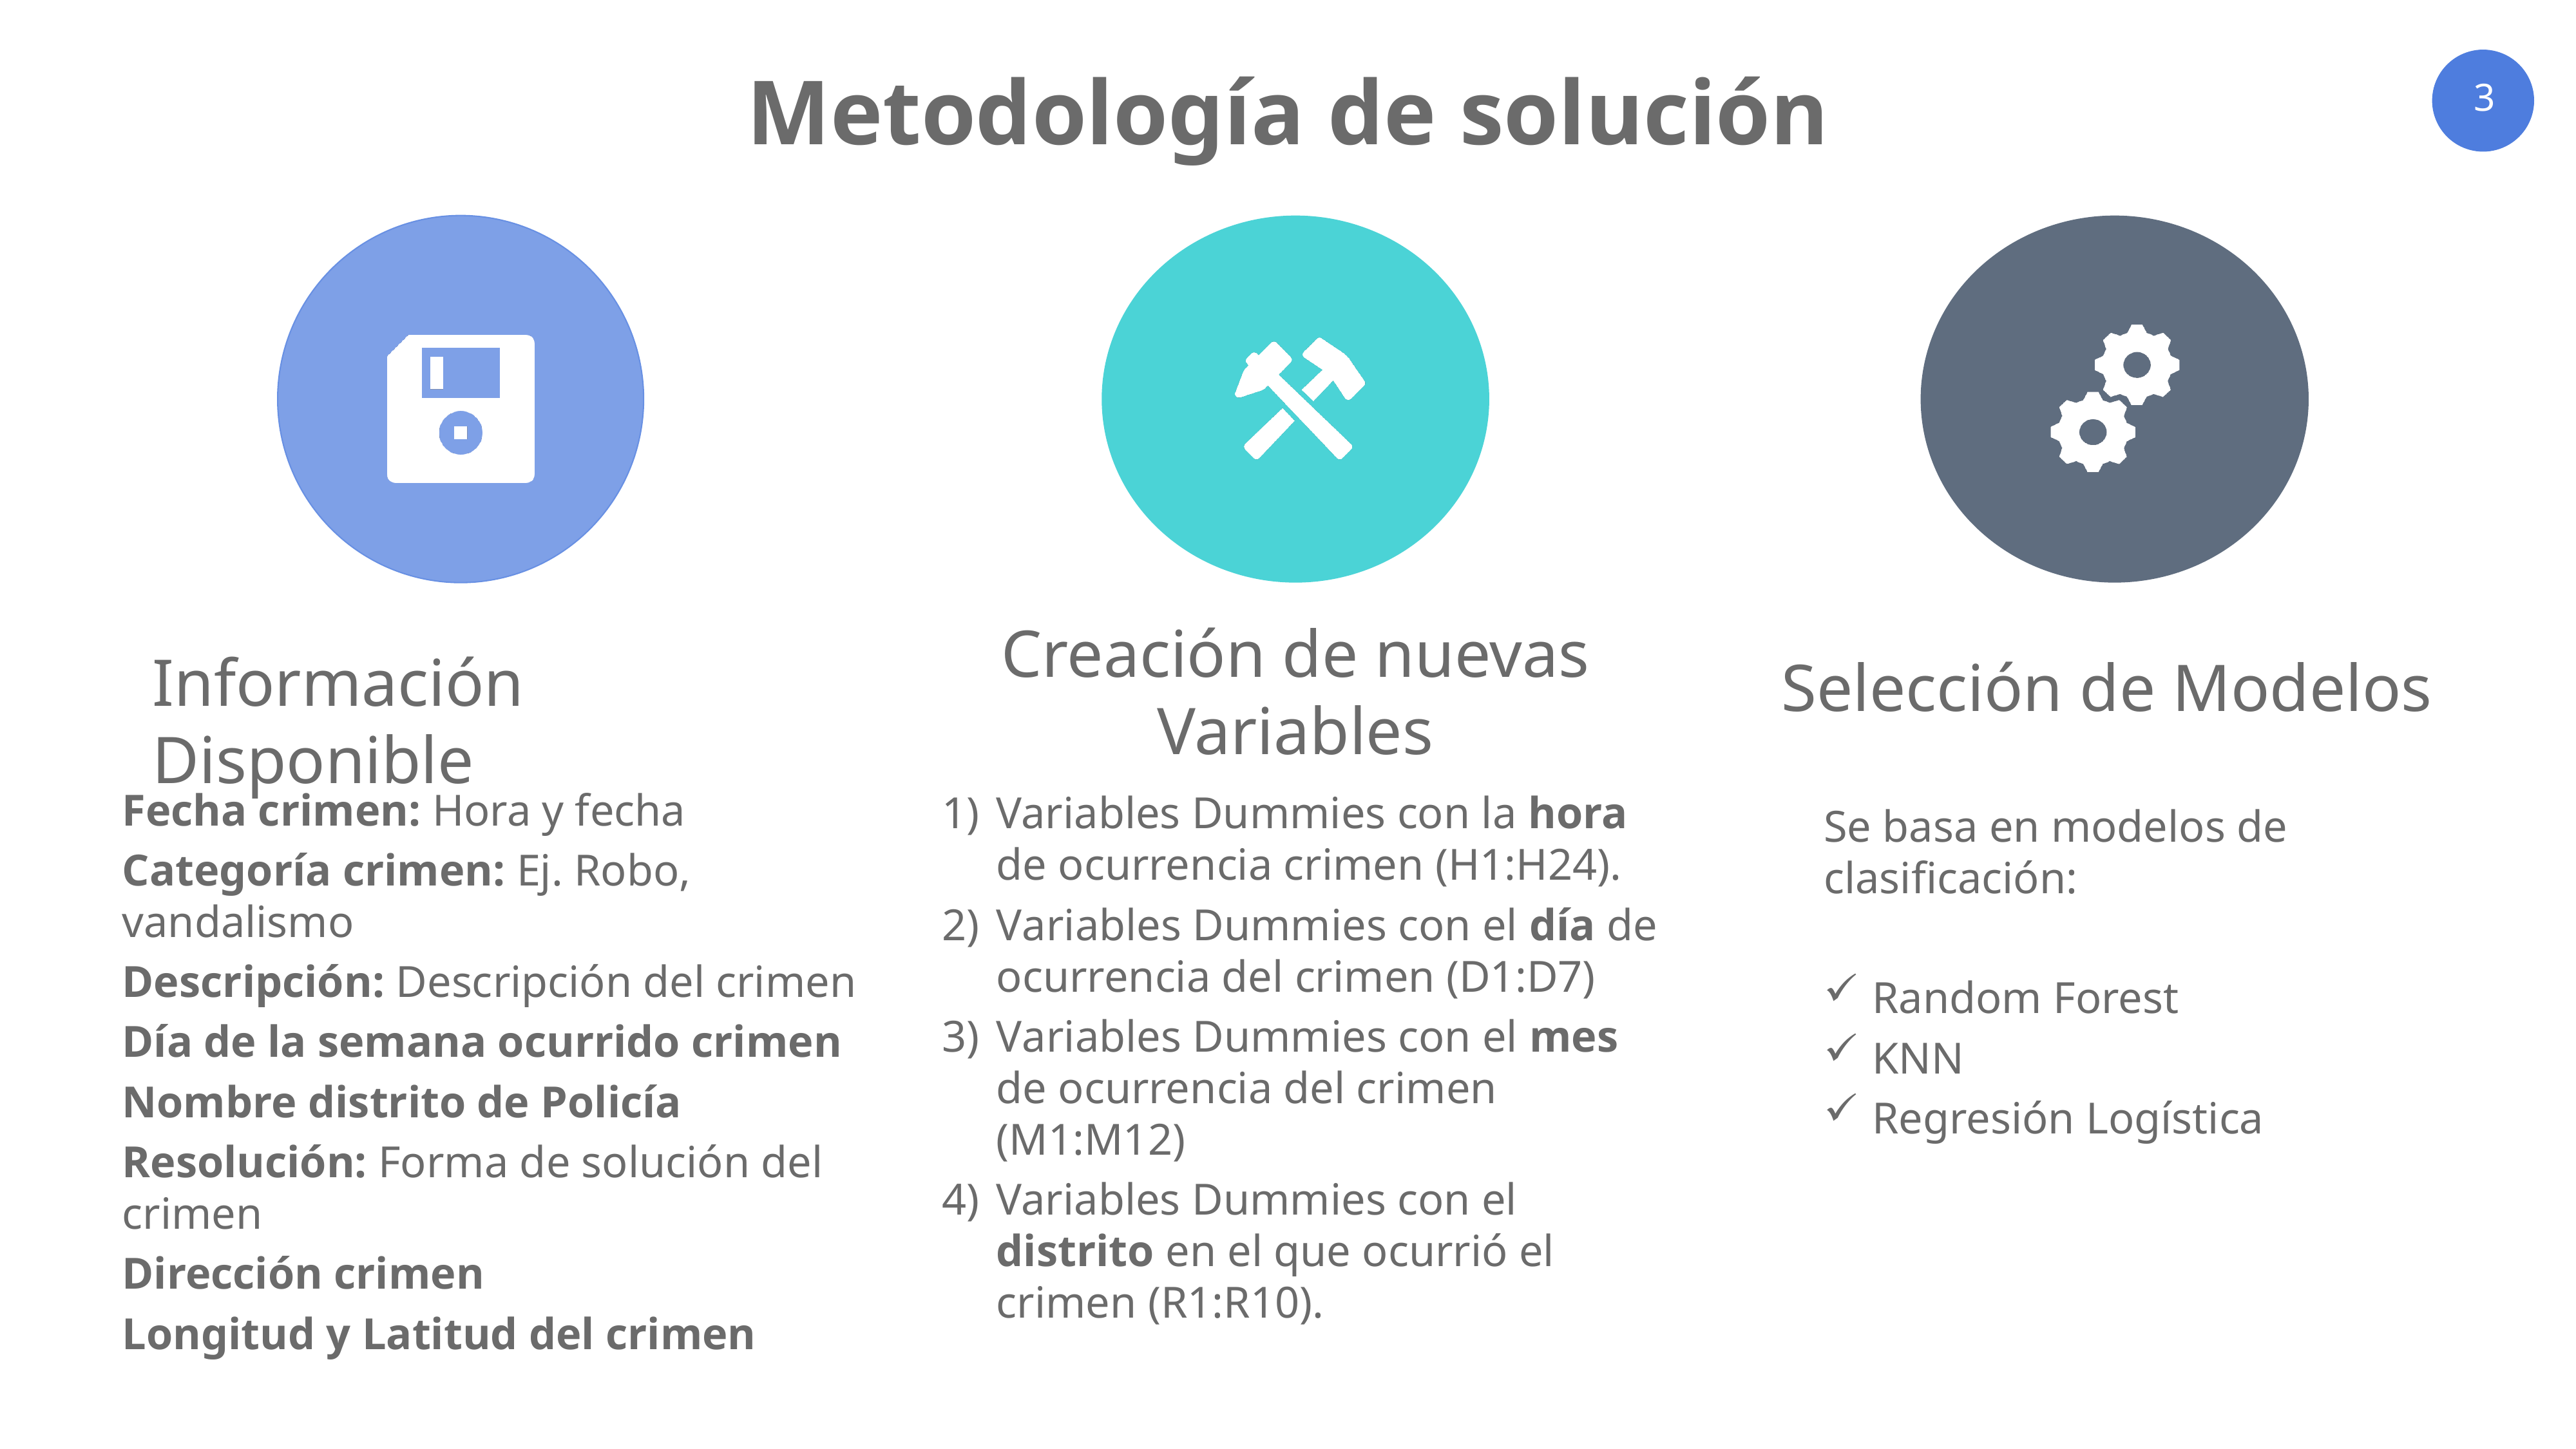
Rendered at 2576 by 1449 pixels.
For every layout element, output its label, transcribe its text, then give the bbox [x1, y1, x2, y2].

text_box Metodología de solución [634, 51, 1942, 167]
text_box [96, 215, 915, 997]
picture [2021, 310, 2208, 487]
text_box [916, 215, 1688, 1000]
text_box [1698, 215, 2516, 1155]
